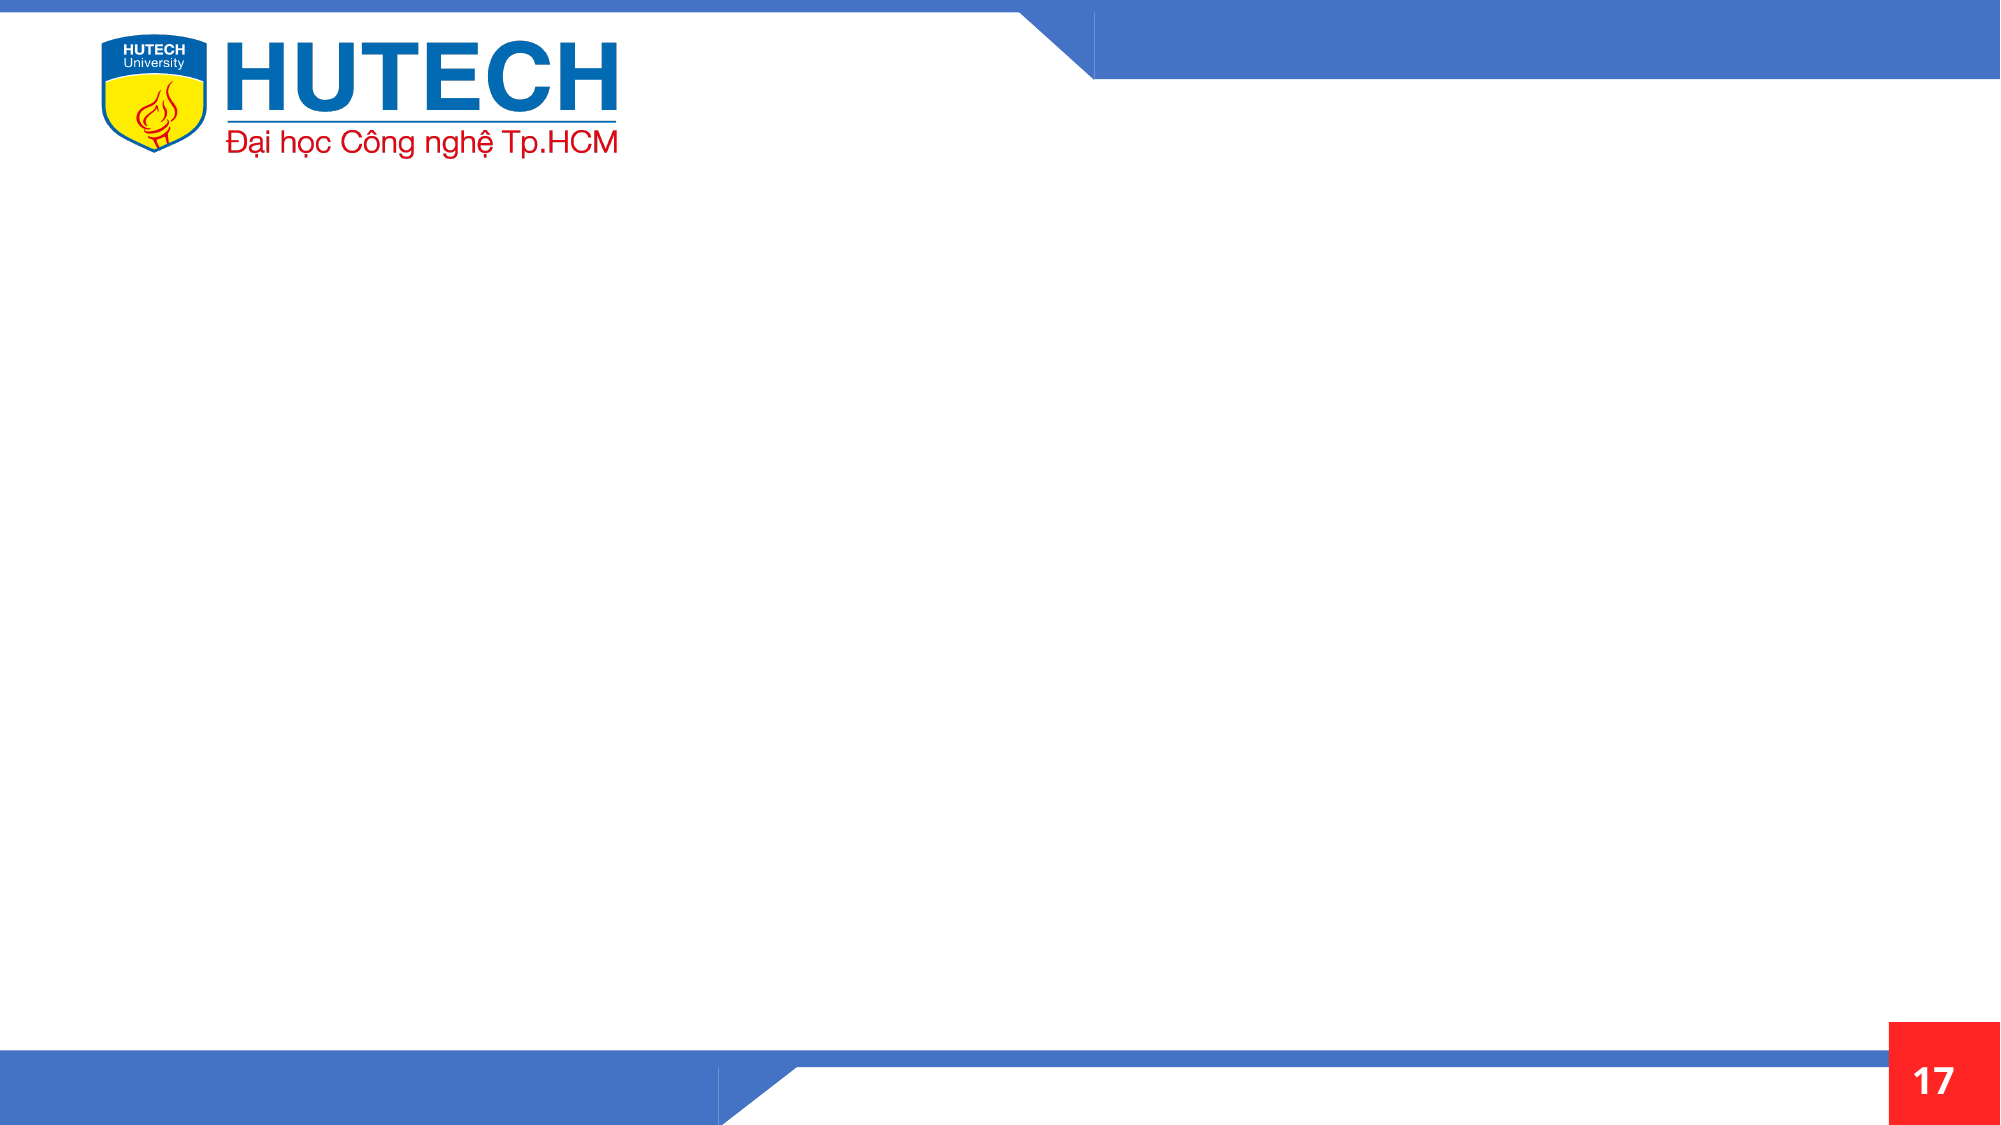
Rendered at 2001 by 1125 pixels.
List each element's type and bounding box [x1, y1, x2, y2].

picture [65, 5, 653, 188]
